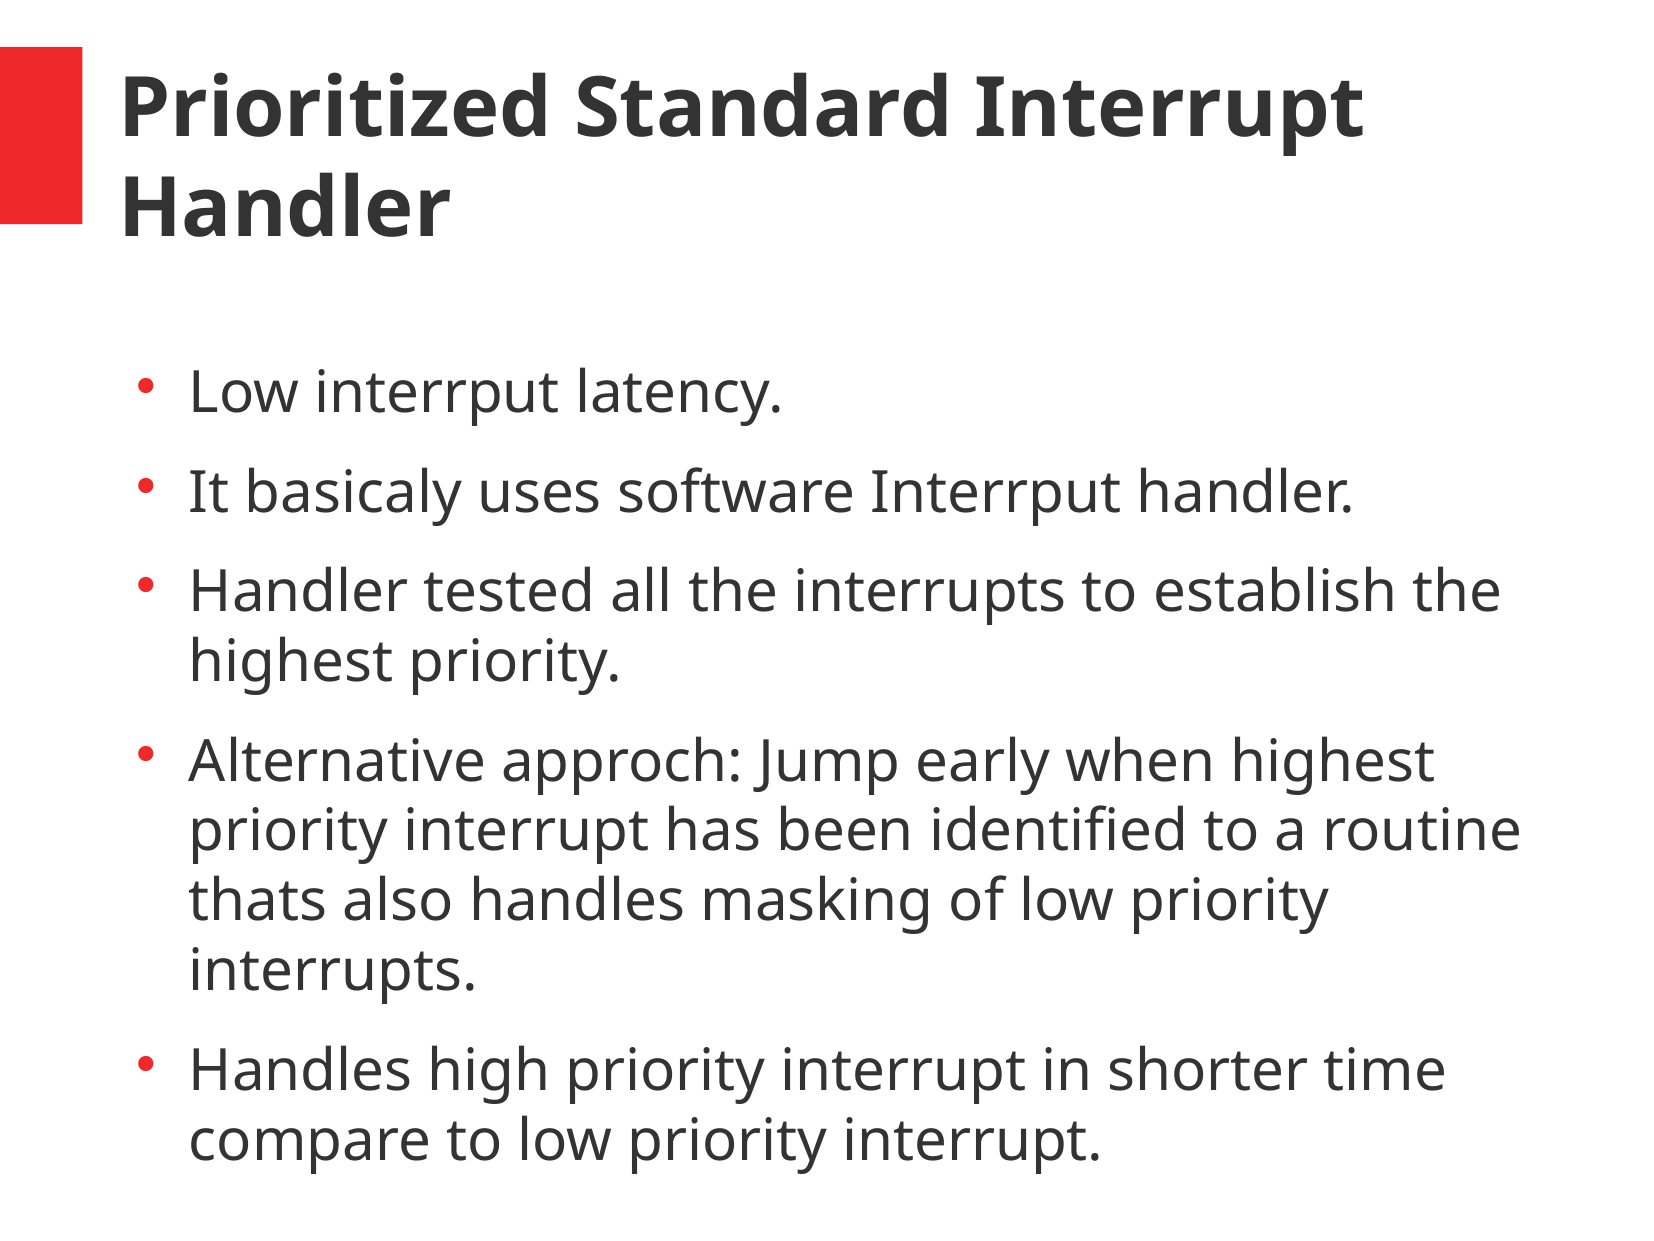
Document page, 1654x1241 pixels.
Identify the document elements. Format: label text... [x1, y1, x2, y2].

text_box Low interrput latency. It basicaly uses software Interrput handler. Handler tested all the interrupts to establish the highest priority. Alternative approch: Jump early when highest priority interrupt has been identified to a routine thats also handles masking of low priority interrupts. Handles high priority interrupt in shorter time compare to low priority interrupt. [118, 354, 1536, 1074]
text_box Prioritized Standard Interrupt Handler [118, 49, 1571, 257]
